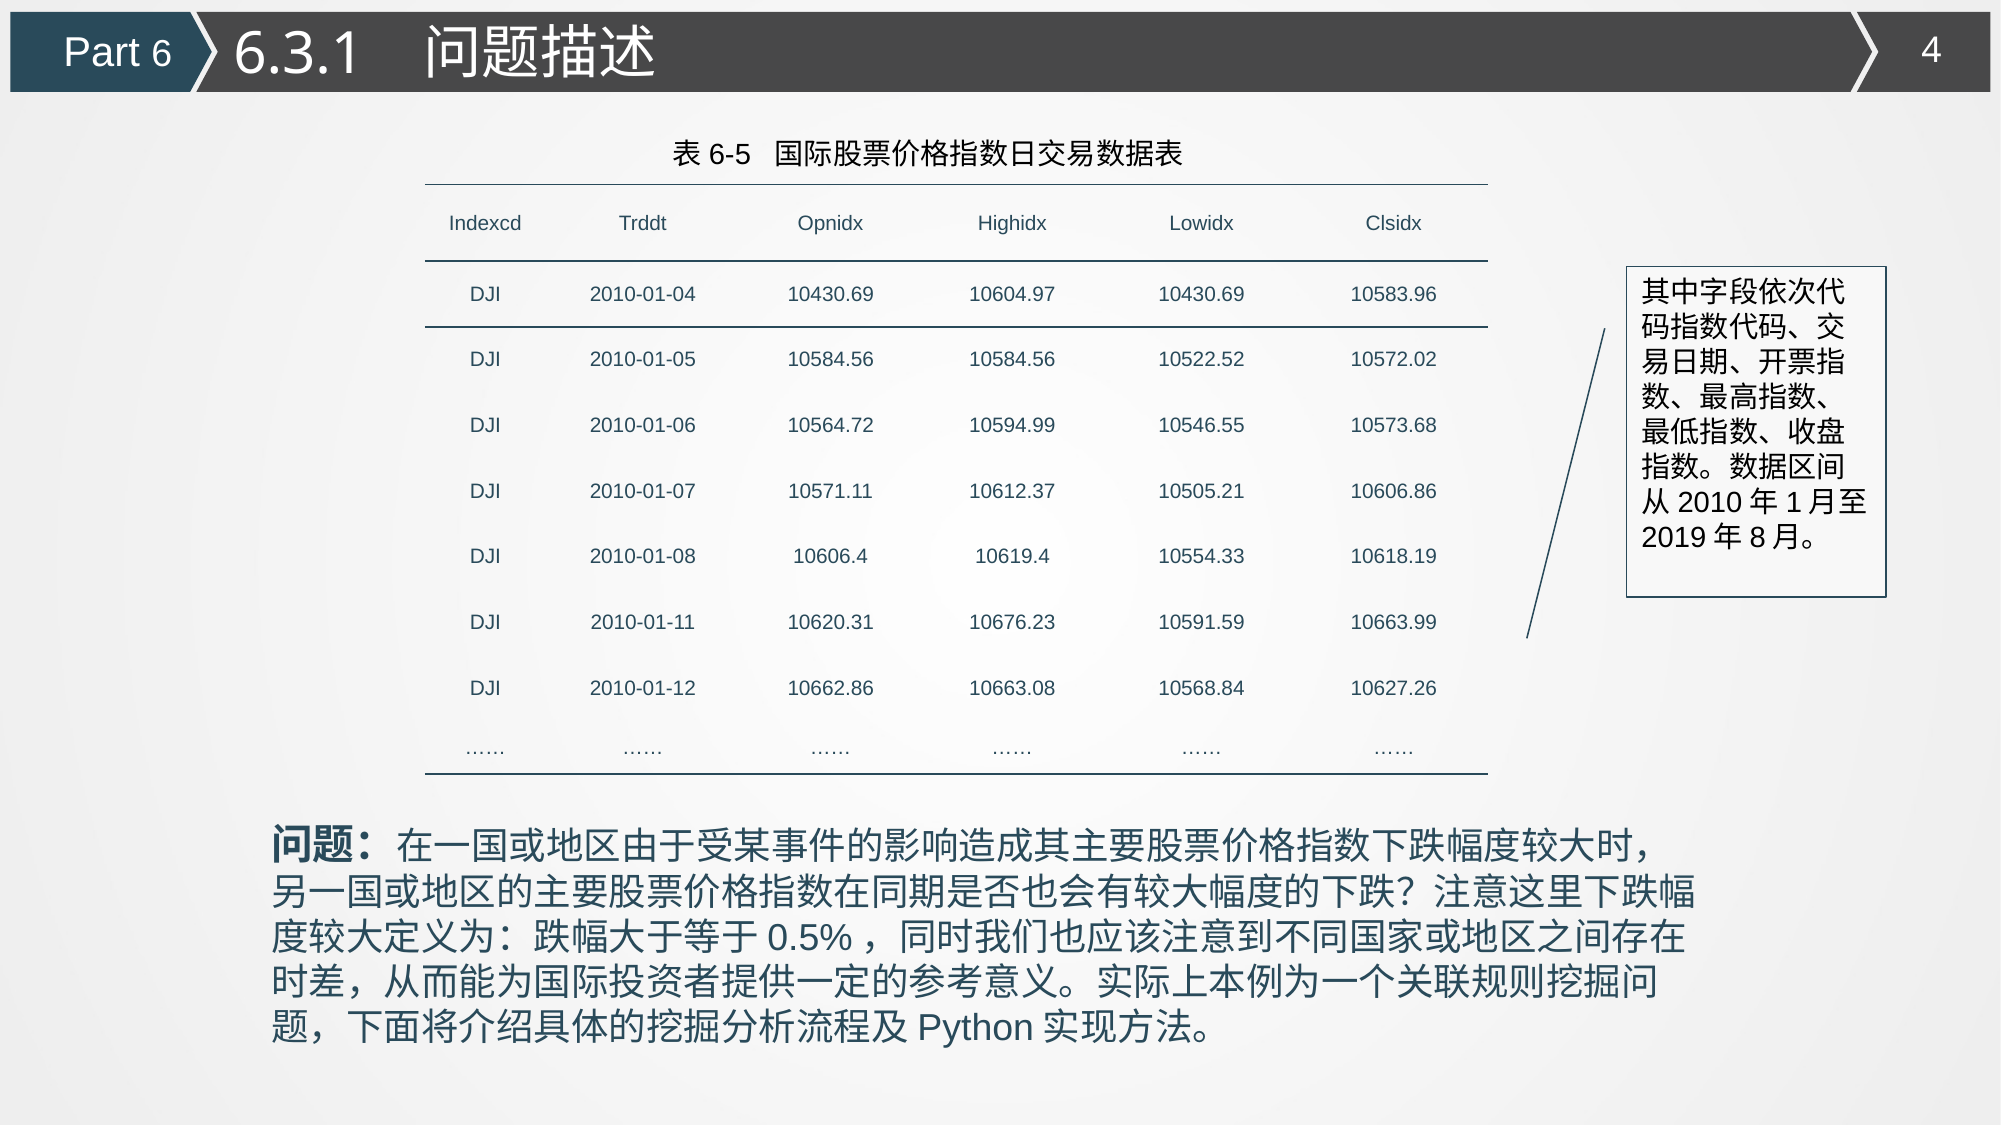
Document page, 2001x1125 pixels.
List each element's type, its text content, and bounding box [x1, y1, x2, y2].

table_cell 10676.23 [921, 590, 1103, 655]
table_cell 2010-01-07 [546, 458, 740, 524]
table_cell 2010-01-08 [546, 524, 740, 590]
table_cell 10430.69 [1103, 262, 1300, 326]
table_cell 10583.96 [1300, 262, 1488, 326]
table_cell …… [546, 721, 740, 773]
table_cell 10663.08 [921, 655, 1103, 721]
table_cell 10606.86 [1300, 458, 1488, 524]
table_cell DJI [425, 655, 546, 721]
table_cell 10604.97 [921, 262, 1103, 326]
text_box 表6-5 国际股票价格指数日交易数据表 [657, 128, 1213, 184]
table_cell 2010-01-06 [546, 392, 740, 458]
table_cell …… [921, 721, 1103, 773]
table_cell 10627.26 [1300, 655, 1488, 721]
table_cell 10573.68 [1300, 392, 1488, 458]
table_header Opnidx [740, 185, 921, 260]
table_cell DJI [425, 328, 546, 392]
picture [0, 0, 2001, 1125]
table_cell …… [740, 721, 921, 773]
table_cell 10430.69 [740, 262, 921, 326]
table_header Highidx [921, 185, 1103, 260]
table_cell DJI [425, 590, 546, 655]
table_cell 10505.21 [1103, 458, 1300, 524]
table_cell 10594.99 [921, 392, 1103, 458]
table_header Lowidx [1103, 185, 1300, 260]
table_cell …… [1103, 721, 1300, 773]
table_cell DJI [425, 458, 546, 524]
table_cell 10619.4 [921, 524, 1103, 590]
table_cell 2010-01-11 [546, 590, 740, 655]
table_header Clsidx [1300, 185, 1488, 260]
text_box 问题：在一国或地区由于受某事件的影响造成其主要股票价格指数下跌幅度较大时，另一国或地区的主要股票价格指数在同期是否也会有较大幅度的下跌？注意这里下跌幅度较大定义为：跌幅大于等于0.5%，同时我们也应该注意到不同国家或地区之间存在时差，从而能为国际投资者提供一定的参考意义。实际上本例为一个关联规则挖掘问题，下面将介绍具体的挖掘分析流程及Python实现方法。 [256, 810, 1721, 1056]
text_box 其中字段依次代码指数代码、交易日期、开票指数、最高指数、最低指数、收盘指数。数据区间从2010年1月至2019年8月。 [1626, 266, 1887, 598]
table_cell 10571.11 [740, 458, 921, 524]
table_cell 2010-01-12 [546, 655, 740, 721]
table_cell 2010-01-04 [546, 262, 740, 326]
table_cell 10568.84 [1103, 655, 1300, 721]
table_cell 10546.55 [1103, 392, 1300, 458]
table_cell DJI [425, 392, 546, 458]
table_cell …… [1300, 721, 1488, 773]
table_cell 2010-01-05 [546, 328, 740, 392]
table_header Trddt [546, 185, 740, 260]
table_cell 10620.31 [740, 590, 921, 655]
text_box Part 6 [22, 17, 198, 83]
table_cell DJI [425, 524, 546, 590]
table_header Indexcd [425, 185, 546, 260]
table_cell 10663.99 [1300, 590, 1488, 655]
table_cell 10662.86 [740, 655, 921, 721]
table_cell 10554.33 [1103, 524, 1300, 590]
table_cell 10584.56 [921, 328, 1103, 392]
table_cell 10572.02 [1300, 328, 1488, 392]
table_cell 10618.19 [1300, 524, 1488, 590]
table_cell 10584.56 [740, 328, 921, 392]
table_cell DJI [425, 262, 546, 326]
table_cell …… [425, 721, 546, 773]
table_cell 10591.59 [1103, 590, 1300, 655]
table_cell 10522.52 [1103, 328, 1300, 392]
table_cell 10606.4 [740, 524, 921, 590]
table_cell 10612.37 [921, 458, 1103, 524]
table_cell 10564.72 [740, 392, 921, 458]
text_box 6.3.1 问题描述 [218, 7, 1046, 93]
